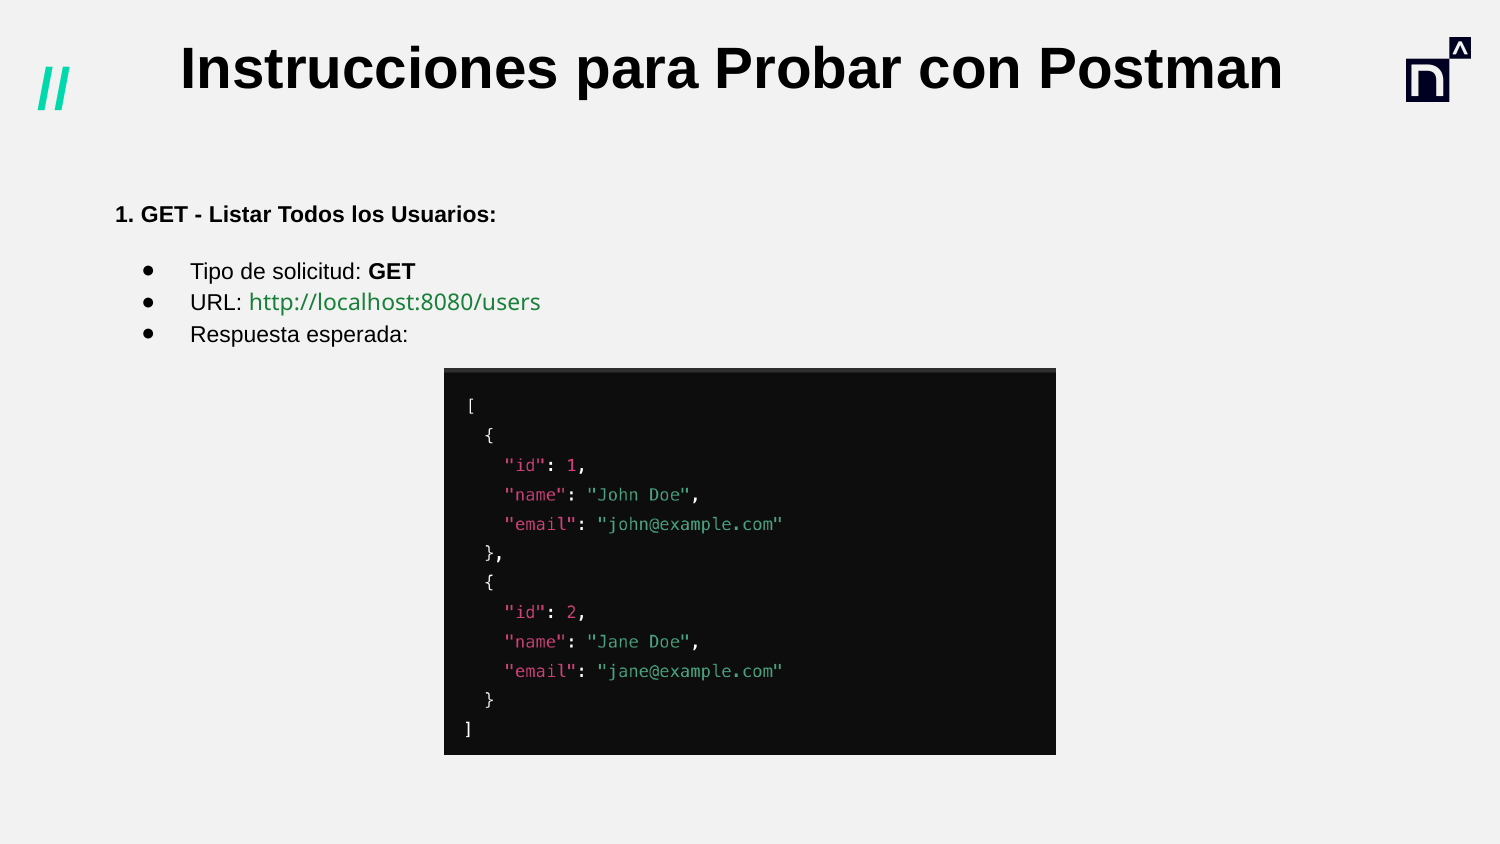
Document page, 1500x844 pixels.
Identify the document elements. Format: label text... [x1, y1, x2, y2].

picture [444, 368, 1056, 755]
picture [1406, 37, 1471, 102]
title Instrucciones para Probar con Postman 1. GET - Listar Todos los Usuarios: Tipo de solicitud: GET URL: http://localhost:8080/users Respuesta esperada: [100, 15, 1366, 163]
